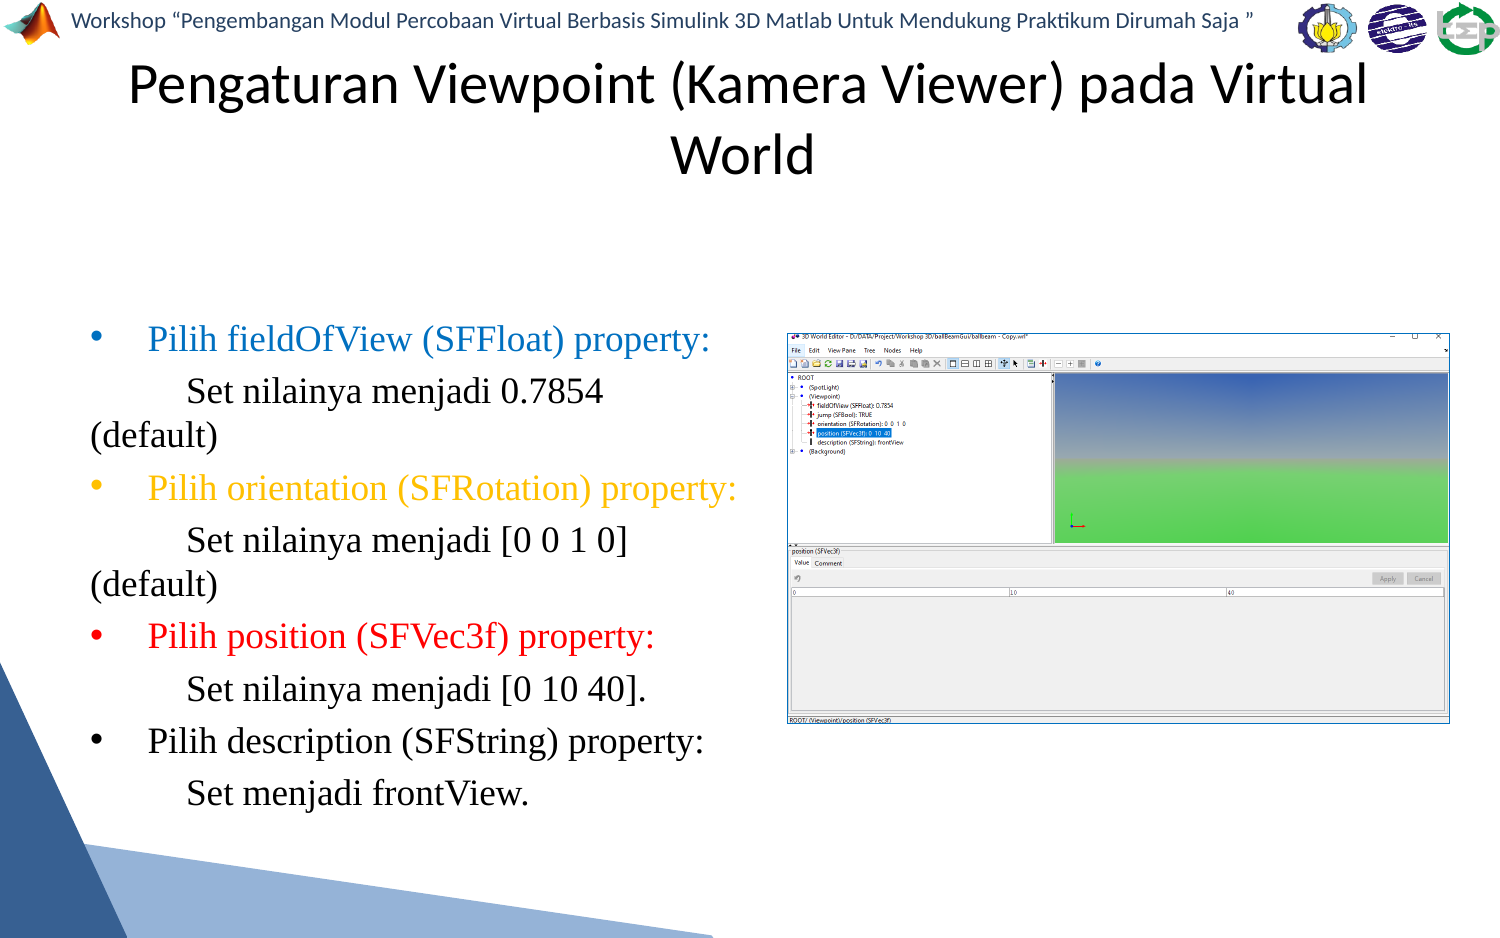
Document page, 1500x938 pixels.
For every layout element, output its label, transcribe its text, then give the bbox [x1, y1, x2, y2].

picture [1437, 2, 1500, 55]
picture [3, 2, 60, 45]
list Pilih fieldOfView (SFFloat) property: Set nilainya menjadi 0.7854 (default) Pilih orientation (SFRotation) property: Set nilainya menjadi [0 0 1 0] (default) Pilih position (SFVec3f) property: Set nilainya menjadi [0 10 40]. Pilih description (SFString) property: Set menjadi frontView. [75, 306, 763, 838]
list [787, 332, 1451, 724]
title Pengaturan Viewpoint (Kamera Viewer) pada Virtual World [75, 37, 1425, 194]
picture [1294, 0, 1360, 37]
picture [1365, 2, 1429, 54]
